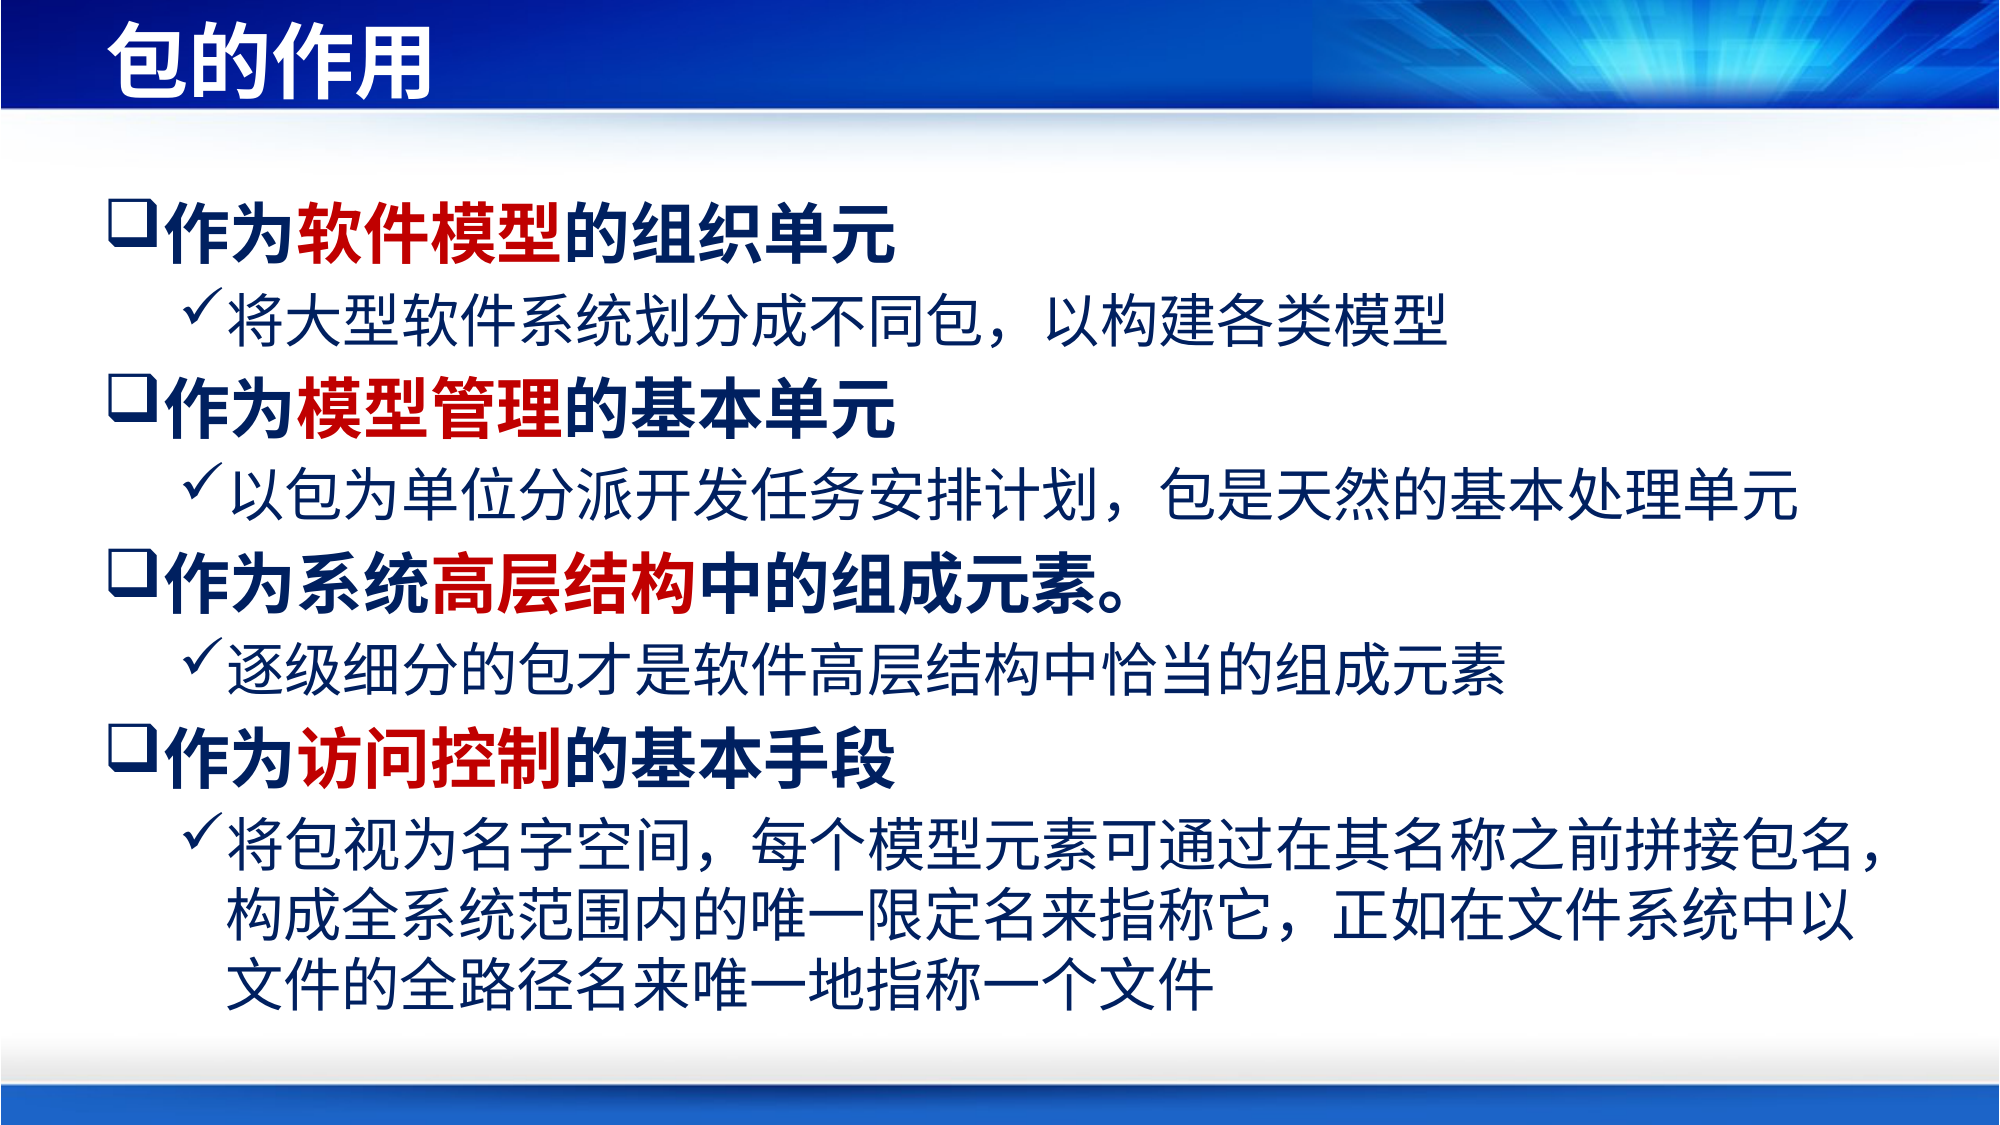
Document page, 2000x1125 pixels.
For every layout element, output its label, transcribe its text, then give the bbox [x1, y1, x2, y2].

list 作为软件模型的组织单元 将大型软件系统划分成不同包，以构建各类模型 作为模型管理的基本单元 以包为单位分派开发任务安排计划，包是天然的基本处理单元 作为系统高层结构中的组成元素。 逐级细分的包才是软件高层结构中恰当的组成元素 作为访问控制的基本手段 将包视为名字空间，每个模型元素可通过在其名称之前拼接包名，构成全系统范围内的唯一限定名来指称它，正如在文件系统中以文件的全路径名来唯一地指称一个文件 [88, 184, 1880, 1012]
title 包的作用 [90, 1, 1880, 118]
picture [1, 0, 1999, 1125]
